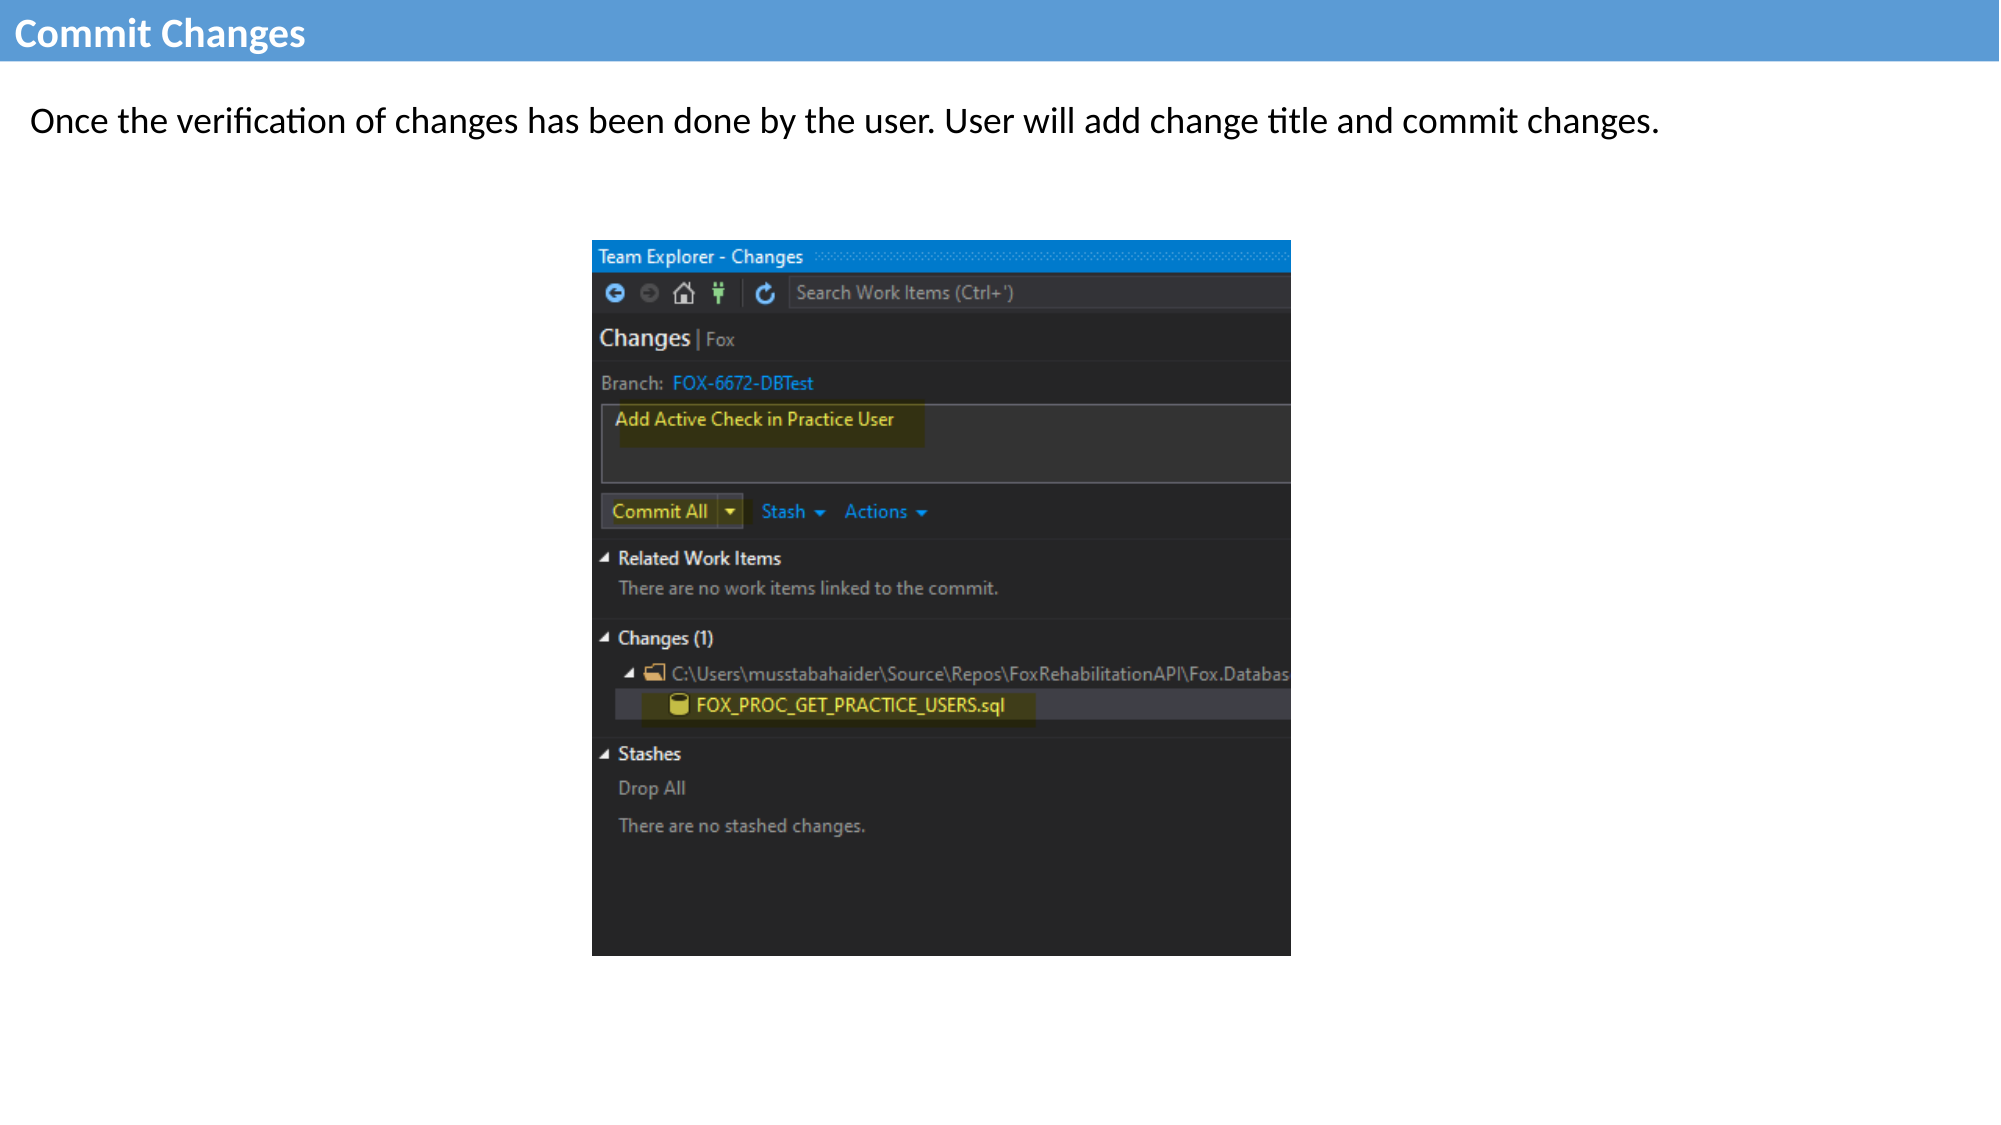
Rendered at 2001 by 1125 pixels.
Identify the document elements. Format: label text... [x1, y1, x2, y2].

text_box Commit Changes [0, 0, 2000, 63]
picture [592, 240, 1291, 956]
text_box Once the verification of changes has been done by the user. User will add change title and commit changes. [15, 88, 1984, 149]
